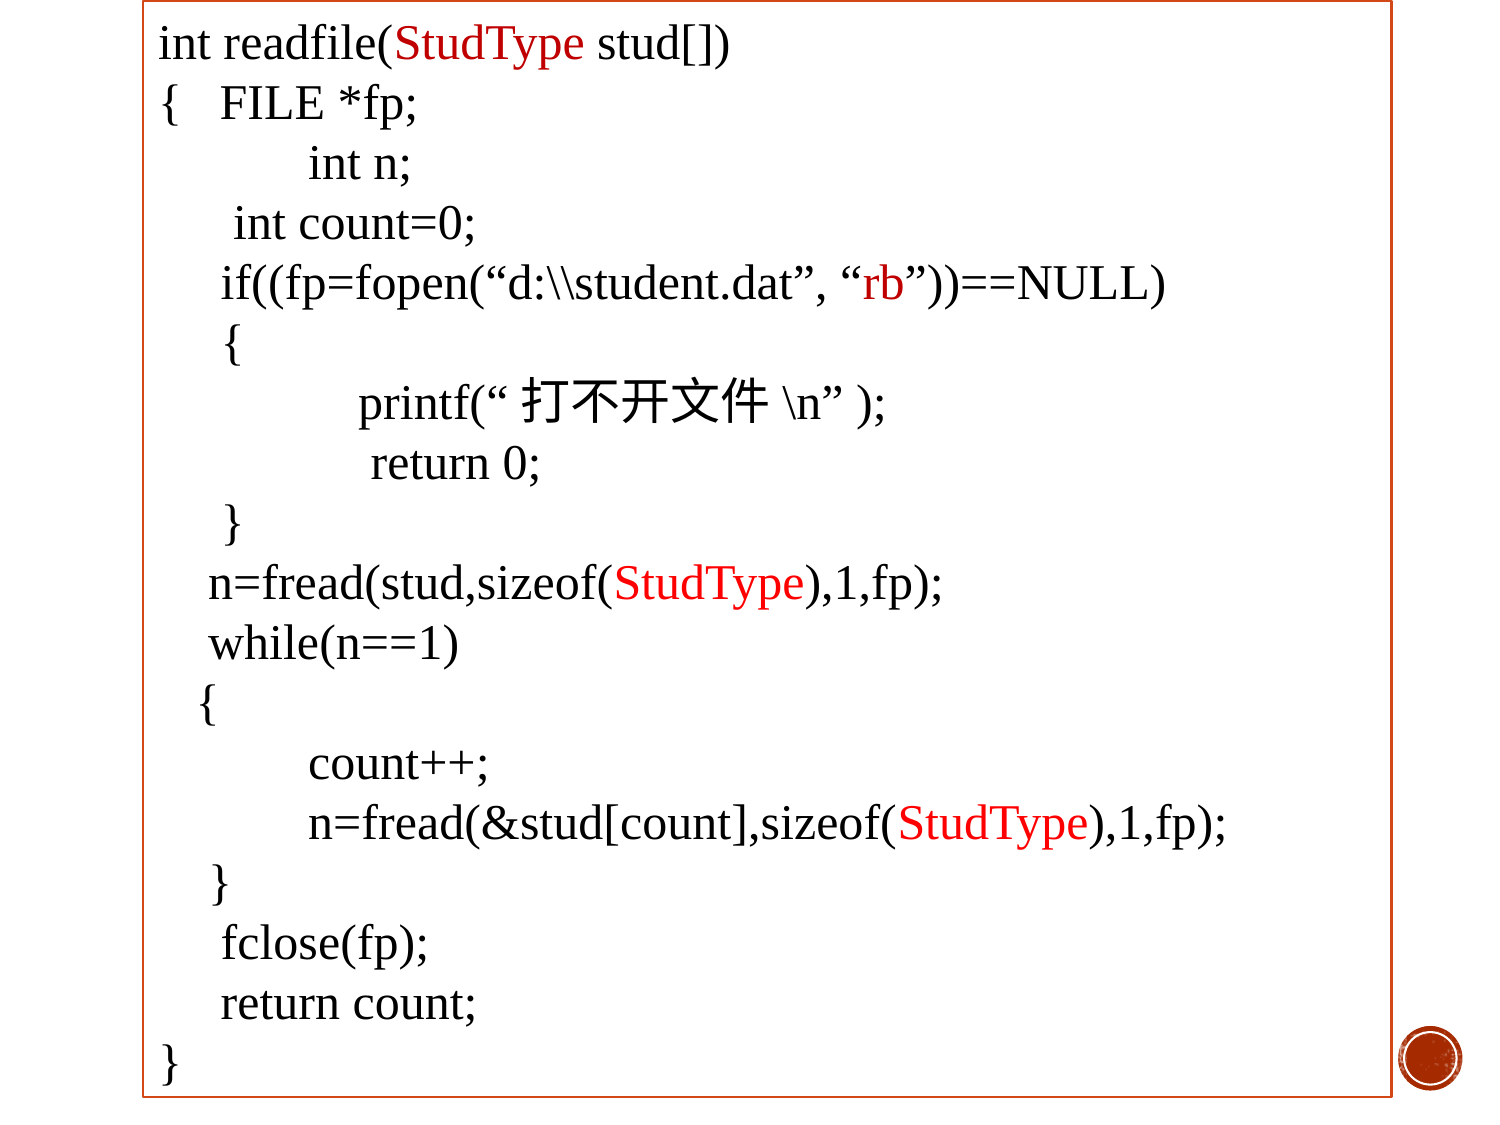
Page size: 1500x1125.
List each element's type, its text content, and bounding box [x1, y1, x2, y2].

text_box int readfile(StudType stud[]) { FILE *fp; int n; int count=0; if((fp=fopen(“d:\\student.dat”, “rb”))==NULL) { printf(“打不开文件\n” ); return 0; } n=fread(stud,sizeof(StudType),1,fp); while(n==1) { count++; n=fread(&stud[count],sizeof(StudType),1,fp); } fclose(fp); return count; } [142, 0, 1393, 1098]
